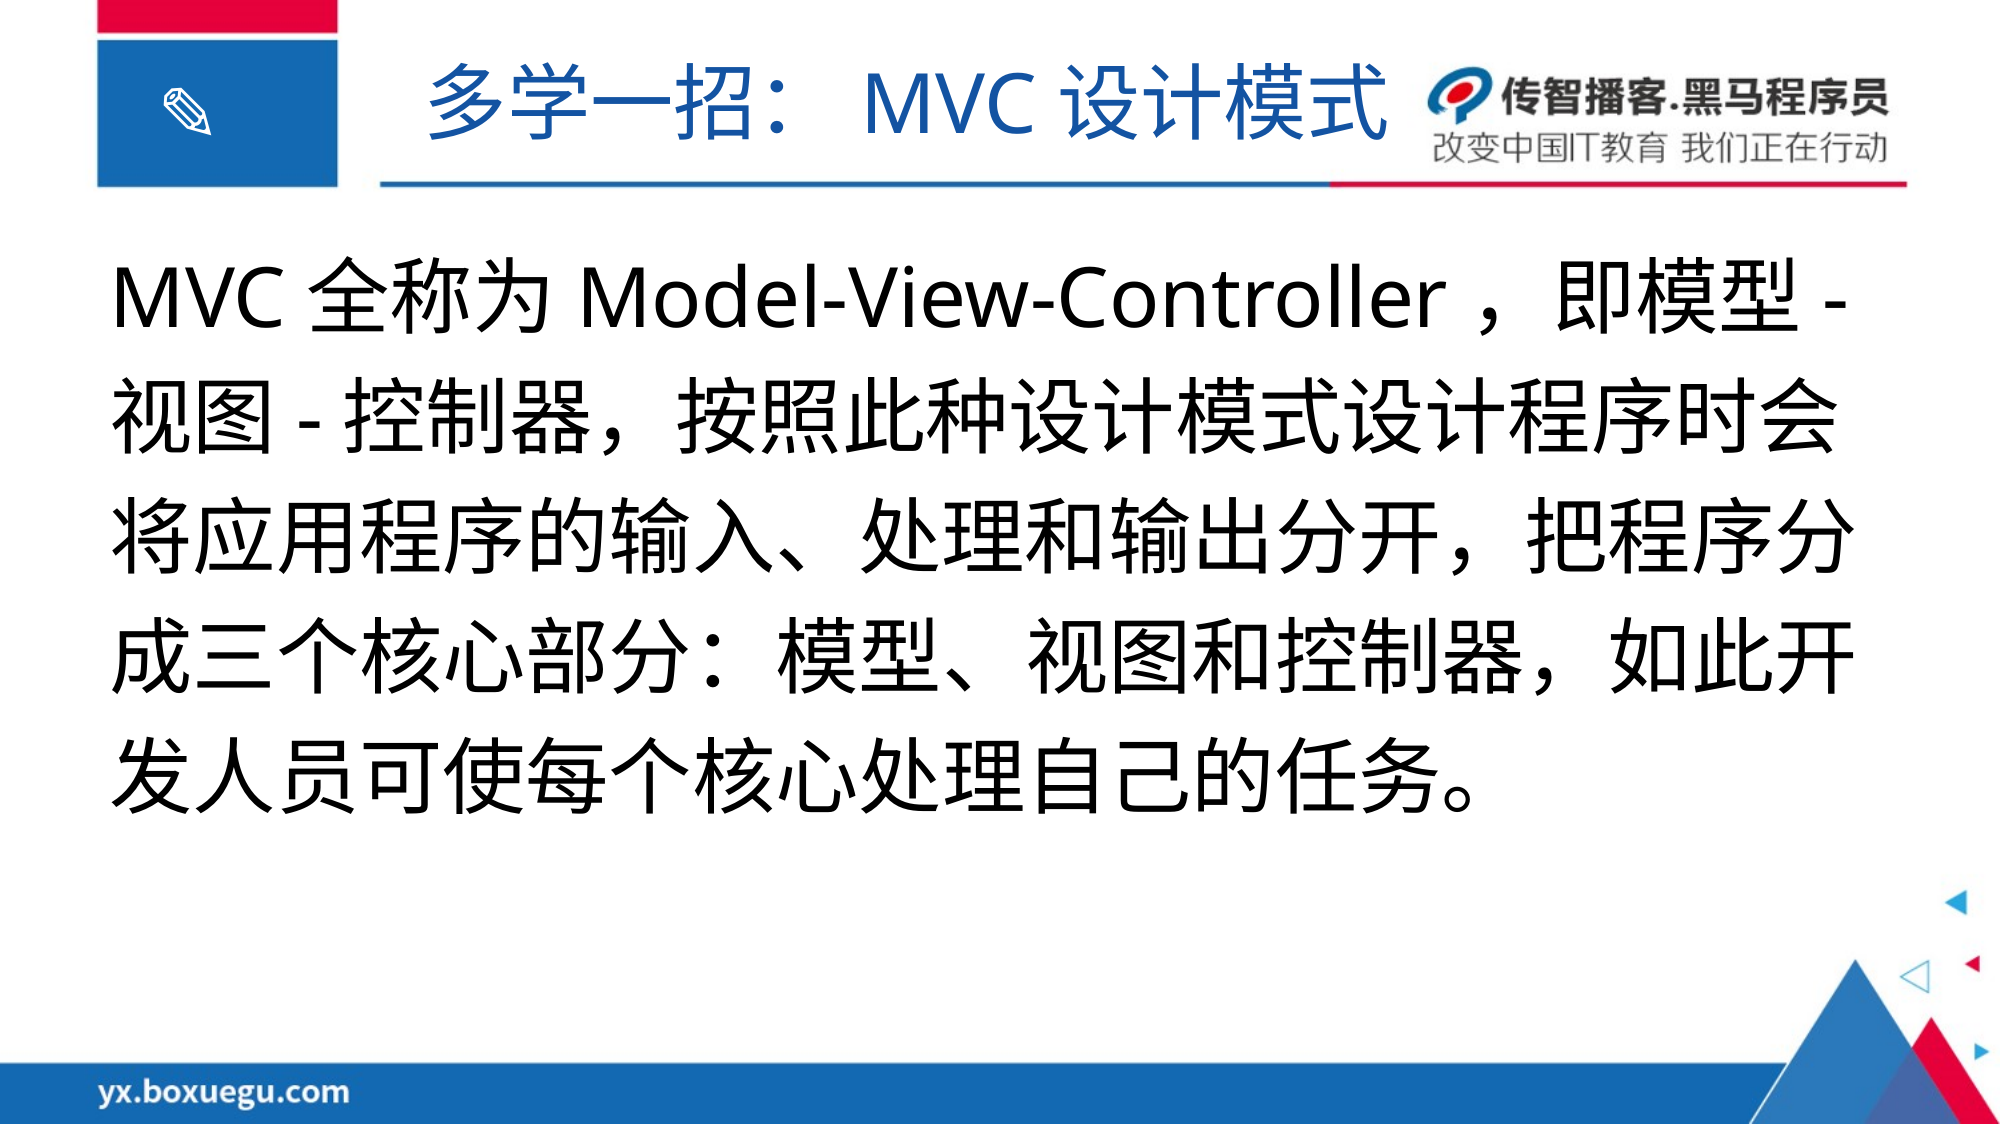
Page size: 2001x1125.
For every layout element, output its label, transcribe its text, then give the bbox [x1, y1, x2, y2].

text_box 多学一招：MVC设计模式 [409, 43, 1407, 158]
picture [0, 0, 2000, 1124]
text_box MVC全称为Model-View-Controller，即模型-视图-控制器，按照此种设计模式设计程序时会将应用程序的输入、处理和输出分开，把程序分成三个核心部分：模型、视图和控制器，如此开发人员可使每个核心处理自己的任务。 [94, 216, 1938, 832]
